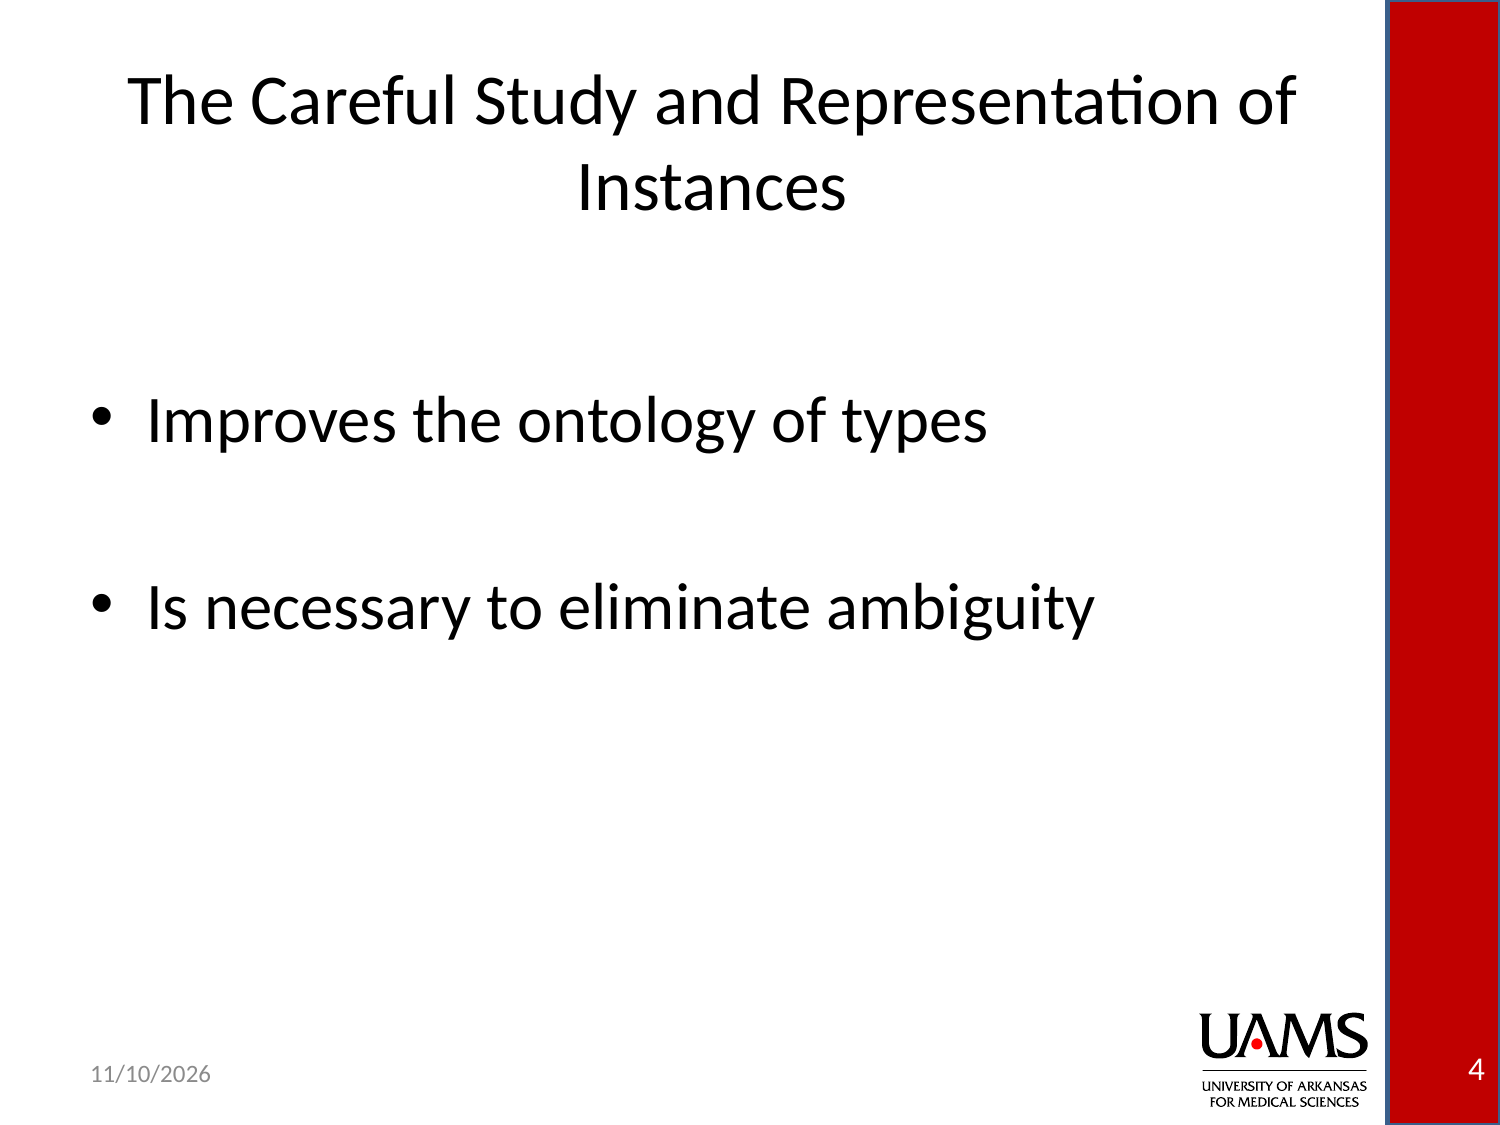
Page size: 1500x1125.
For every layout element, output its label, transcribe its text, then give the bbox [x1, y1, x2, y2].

list Improves the ontology of types Is necessary to eliminate ambiguity [75, 275, 1350, 1018]
title The Careful Study and Representation of Instances [75, 45, 1350, 233]
